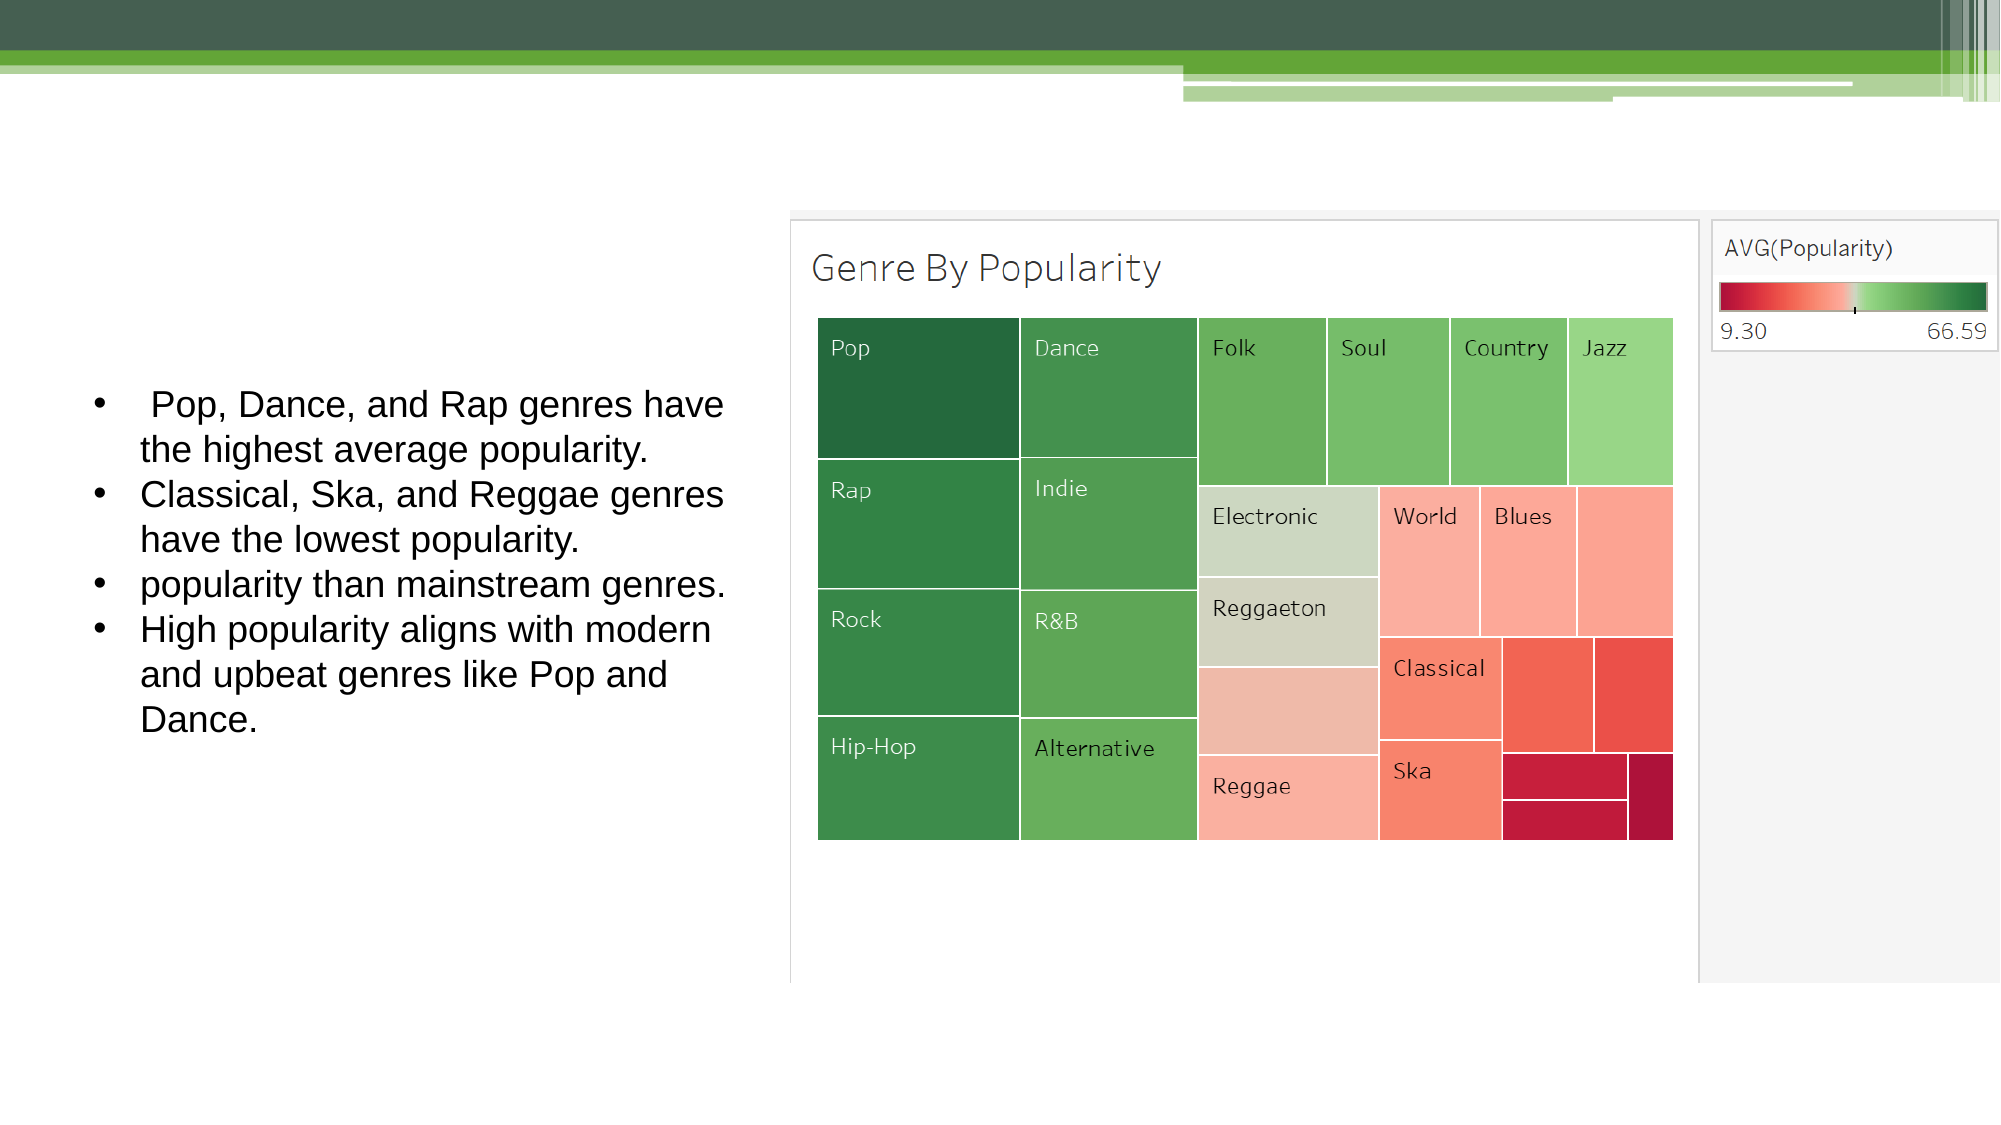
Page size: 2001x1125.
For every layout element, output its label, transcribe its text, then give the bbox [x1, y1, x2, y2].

picture [790, 210, 2000, 983]
list Pop, Dance, and Rap genres have the highest average popularity. Classical, Ska, and Reggae genres have the lowest popularity. popularity than mainstream genres. High popularity aligns with modern and upbeat genres like Pop and Dance. [78, 211, 759, 865]
